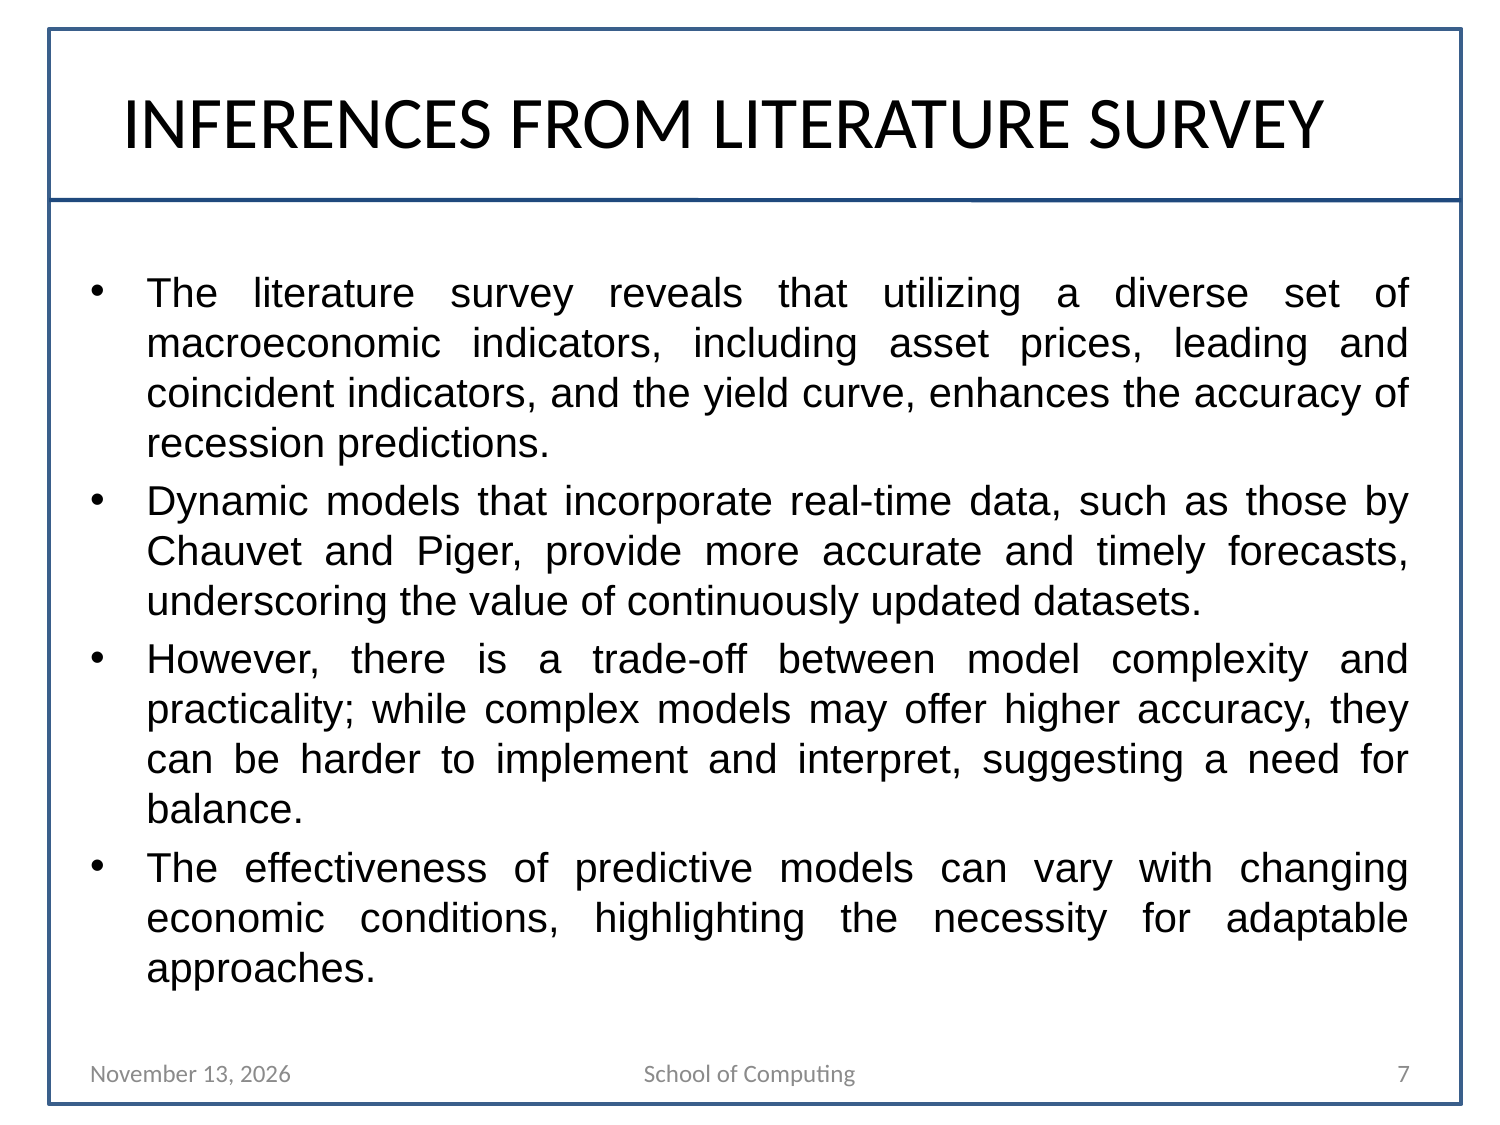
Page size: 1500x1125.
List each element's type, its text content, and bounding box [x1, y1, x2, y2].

list The literature survey reveals that utilizing a diverse set of macroeconomic indicators, including asset prices, leading and coincident indicators, and the yield curve, enhances the accuracy of recession predictions. Dynamic models that incorporate real-time data, such as those by Chauvet and Piger, provide more accurate and timely forecasts, underscoring the value of continuously updated datasets. However, there is a trade-off between model complexity and practicality; while complex models may offer higher accuracy, they can be harder to implement and interpret, suggesting a need for balance. The effectiveness of predictive models can vary with changing economic conditions, highlighting the necessity for adaptable approaches. [75, 257, 1425, 1038]
footer School of Computing [512, 1042, 988, 1103]
title INFERENCES FROM LITERATURE SURVEY [49, 37, 1399, 200]
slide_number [75, 1042, 425, 1103]
slide_number 7 [1074, 1042, 1425, 1103]
